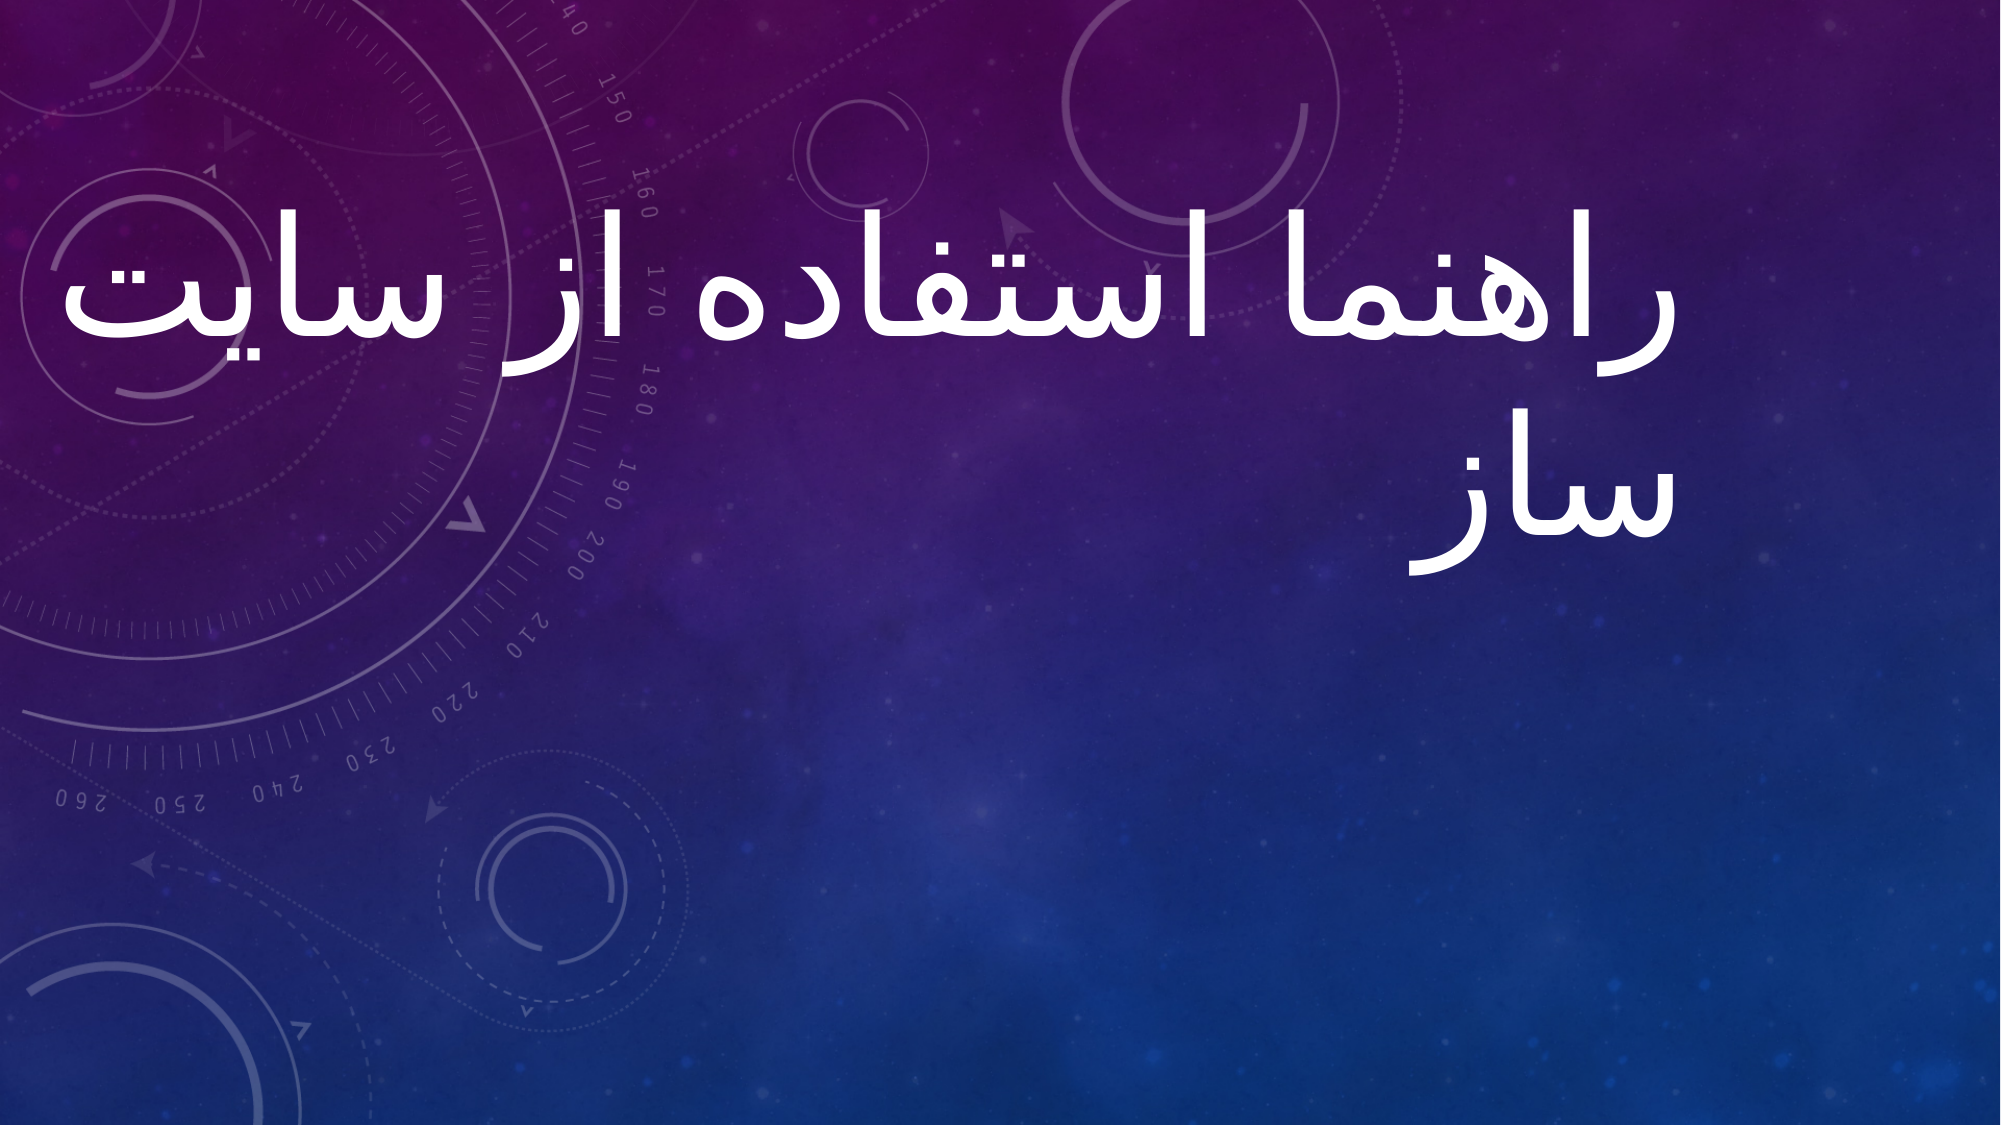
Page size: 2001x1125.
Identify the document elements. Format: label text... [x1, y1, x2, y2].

picture [0, 0, 2001, 1125]
text_box راهنما استفاده از سایت ساز [0, 161, 1703, 777]
